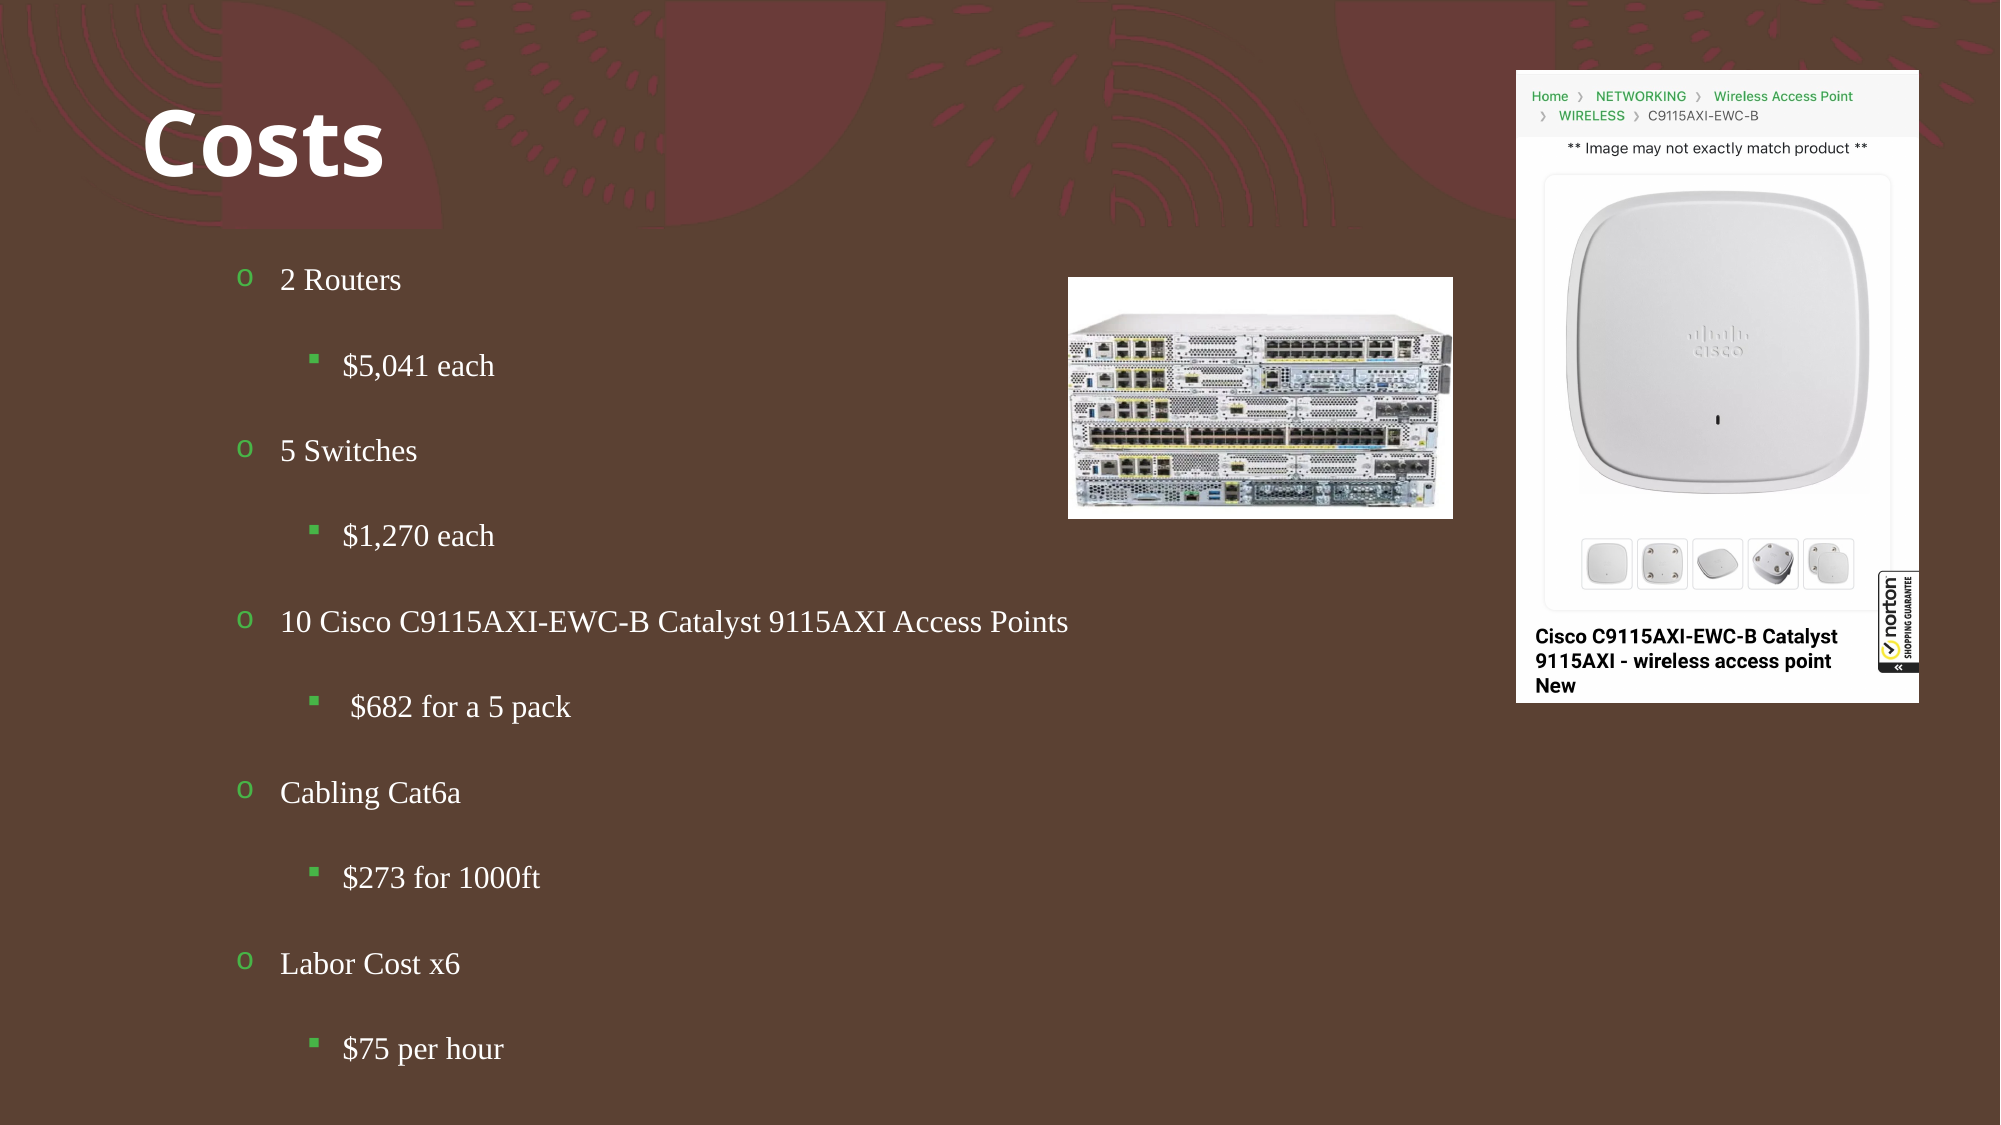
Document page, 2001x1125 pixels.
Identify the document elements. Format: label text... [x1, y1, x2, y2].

title Costs [125, 30, 1851, 248]
picture [1068, 277, 1453, 519]
list 2 Routers $5,041 each 5 Switches $1,270 each 10 Cisco C9115AXI-EWC-B Catalyst 9115AXI Access Points $682 for a 5 pack Cabling Cat6a $273 for 1000ft Labor Cost x6 $75 per hour [149, 213, 1875, 1080]
picture [1516, 70, 1919, 704]
